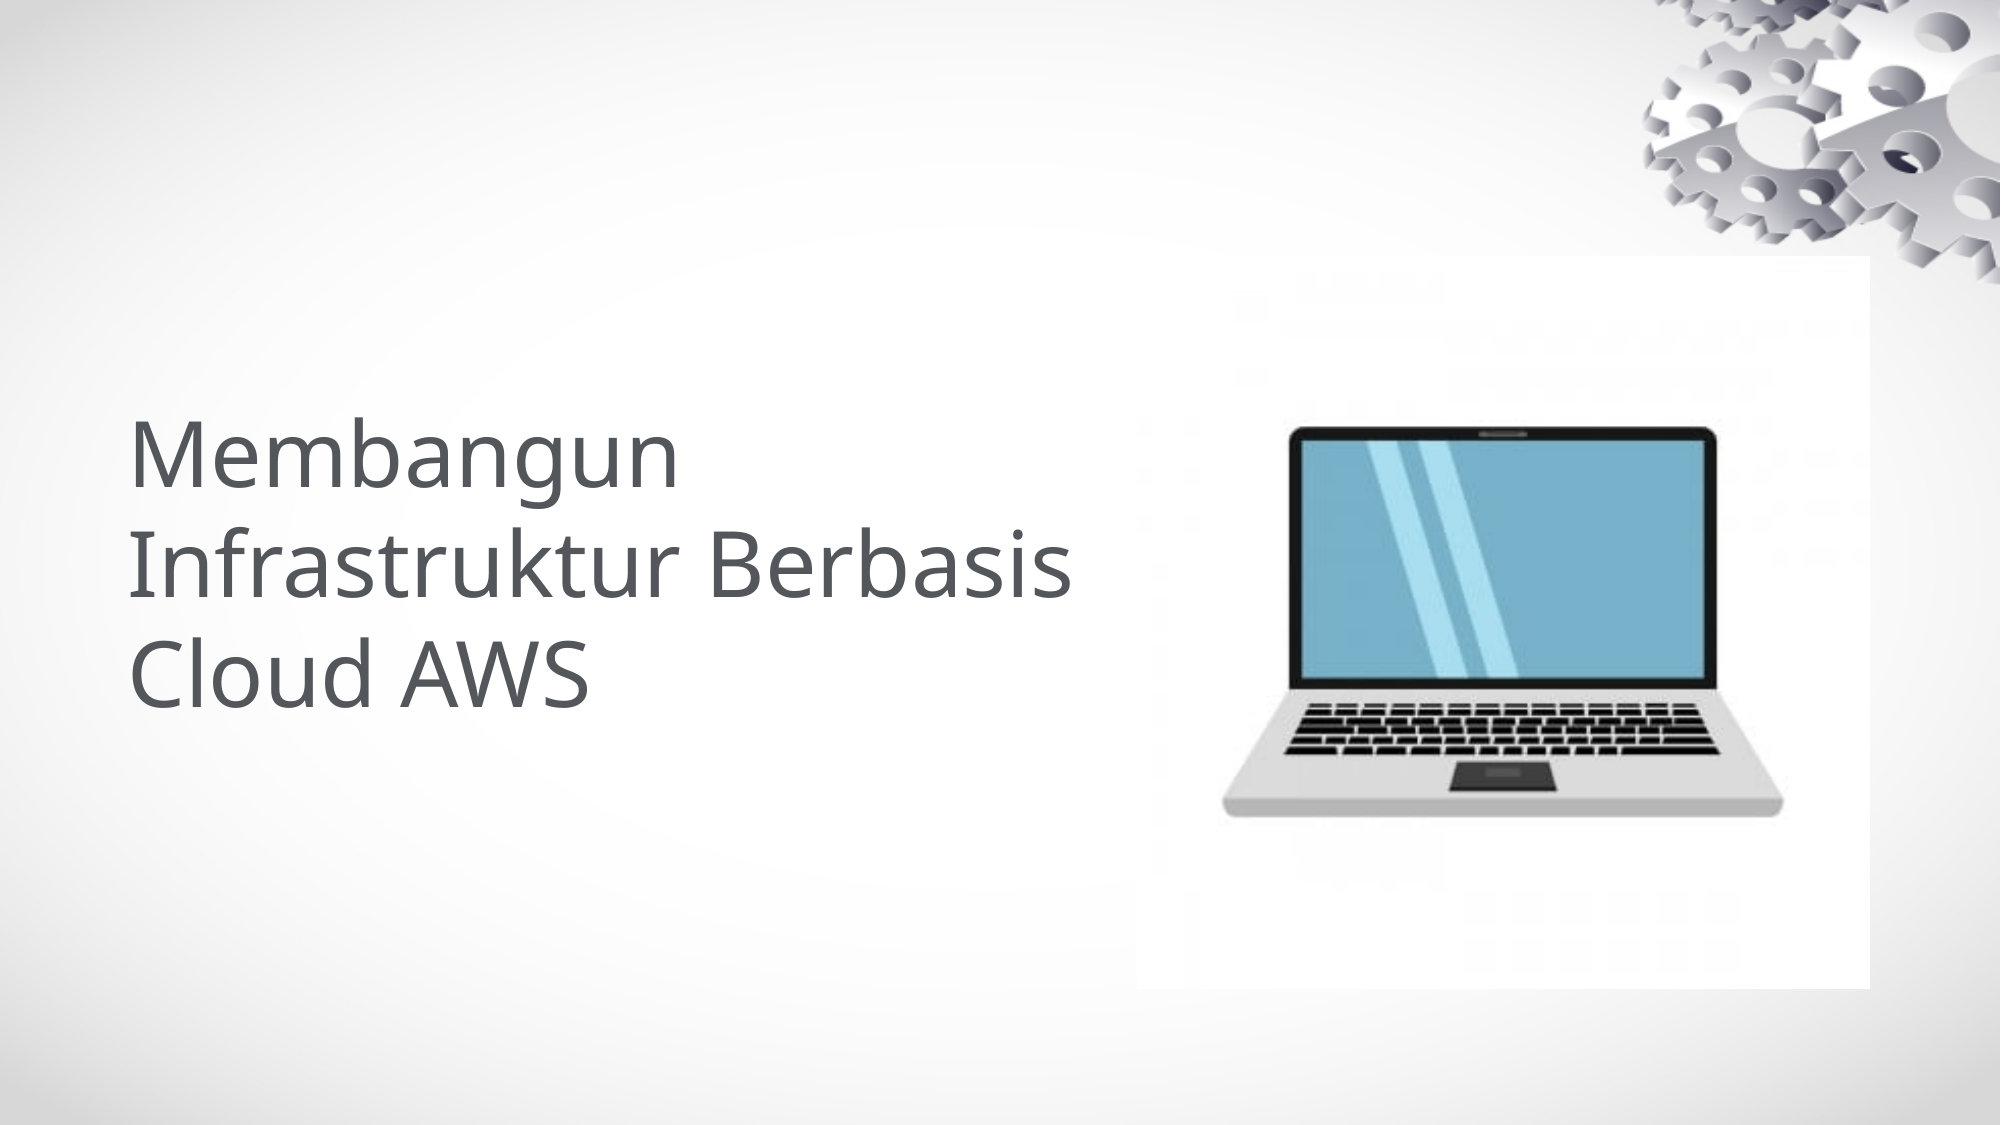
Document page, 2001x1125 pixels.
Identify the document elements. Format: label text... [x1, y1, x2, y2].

text_box Membangun Infrastruktur Berbasis Cloud AWS [112, 388, 1137, 733]
picture [0, 0, 2000, 1125]
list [1137, 256, 1870, 989]
